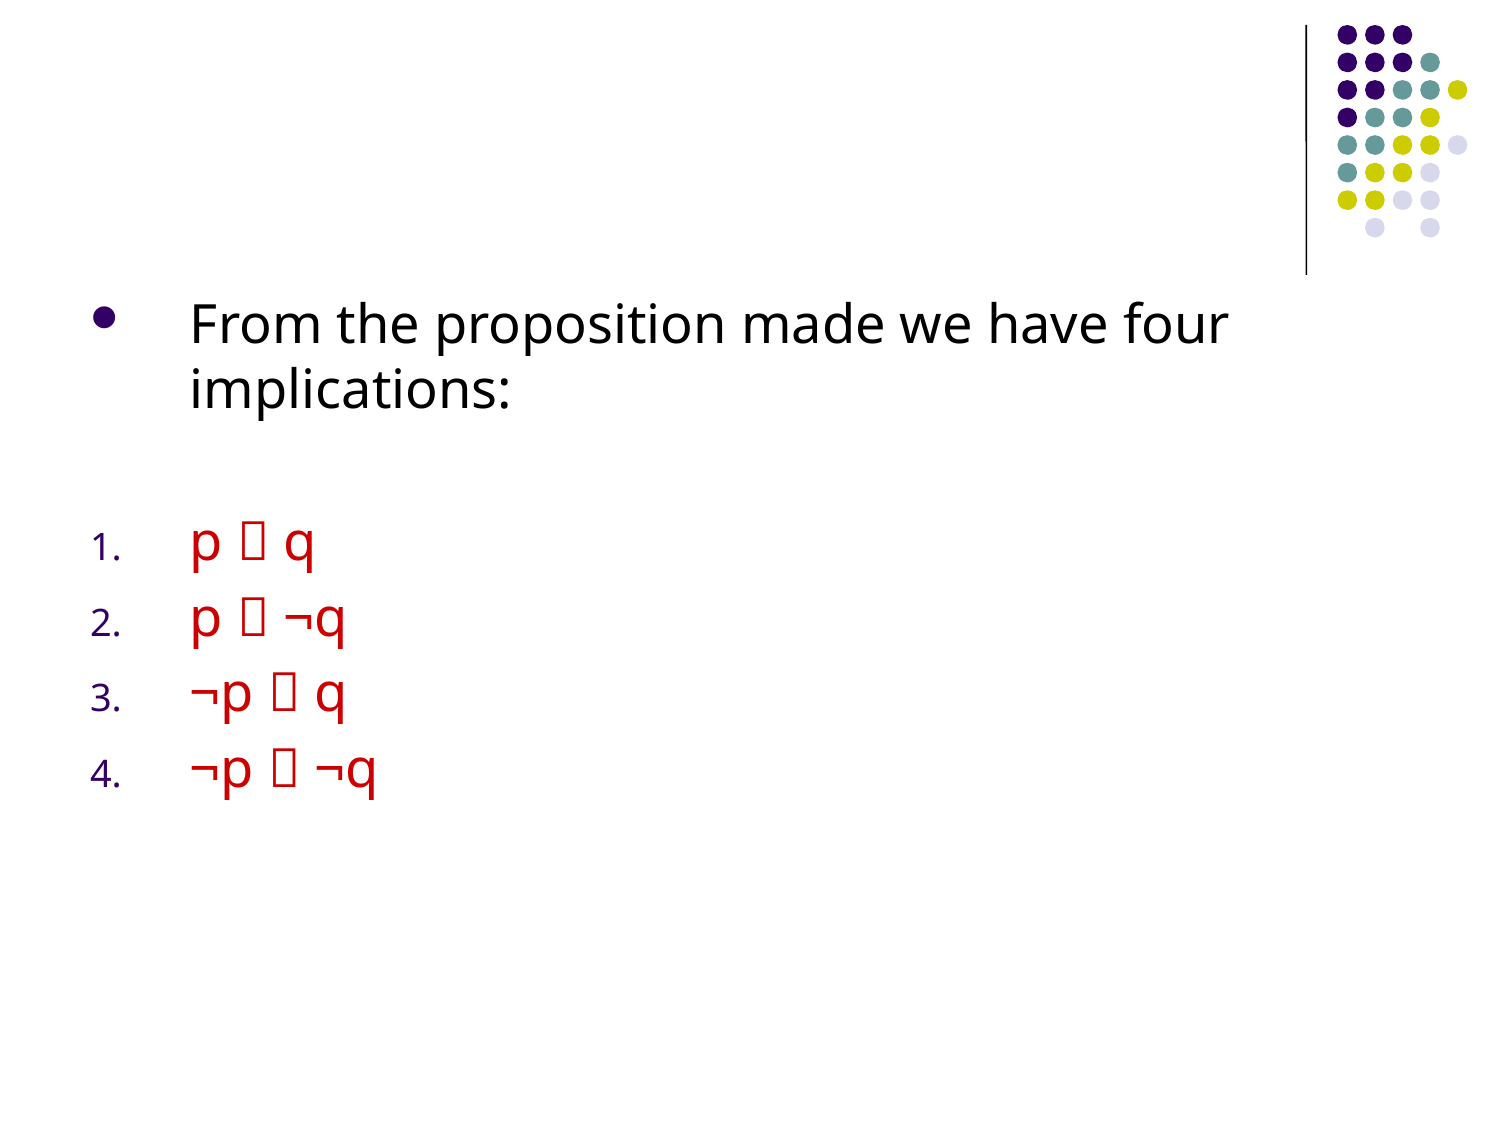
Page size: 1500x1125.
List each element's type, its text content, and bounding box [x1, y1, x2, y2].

list From the proposition made we have four implications: p  q p  ¬q ¬p  q ¬p  ¬q [74, 281, 1426, 1006]
